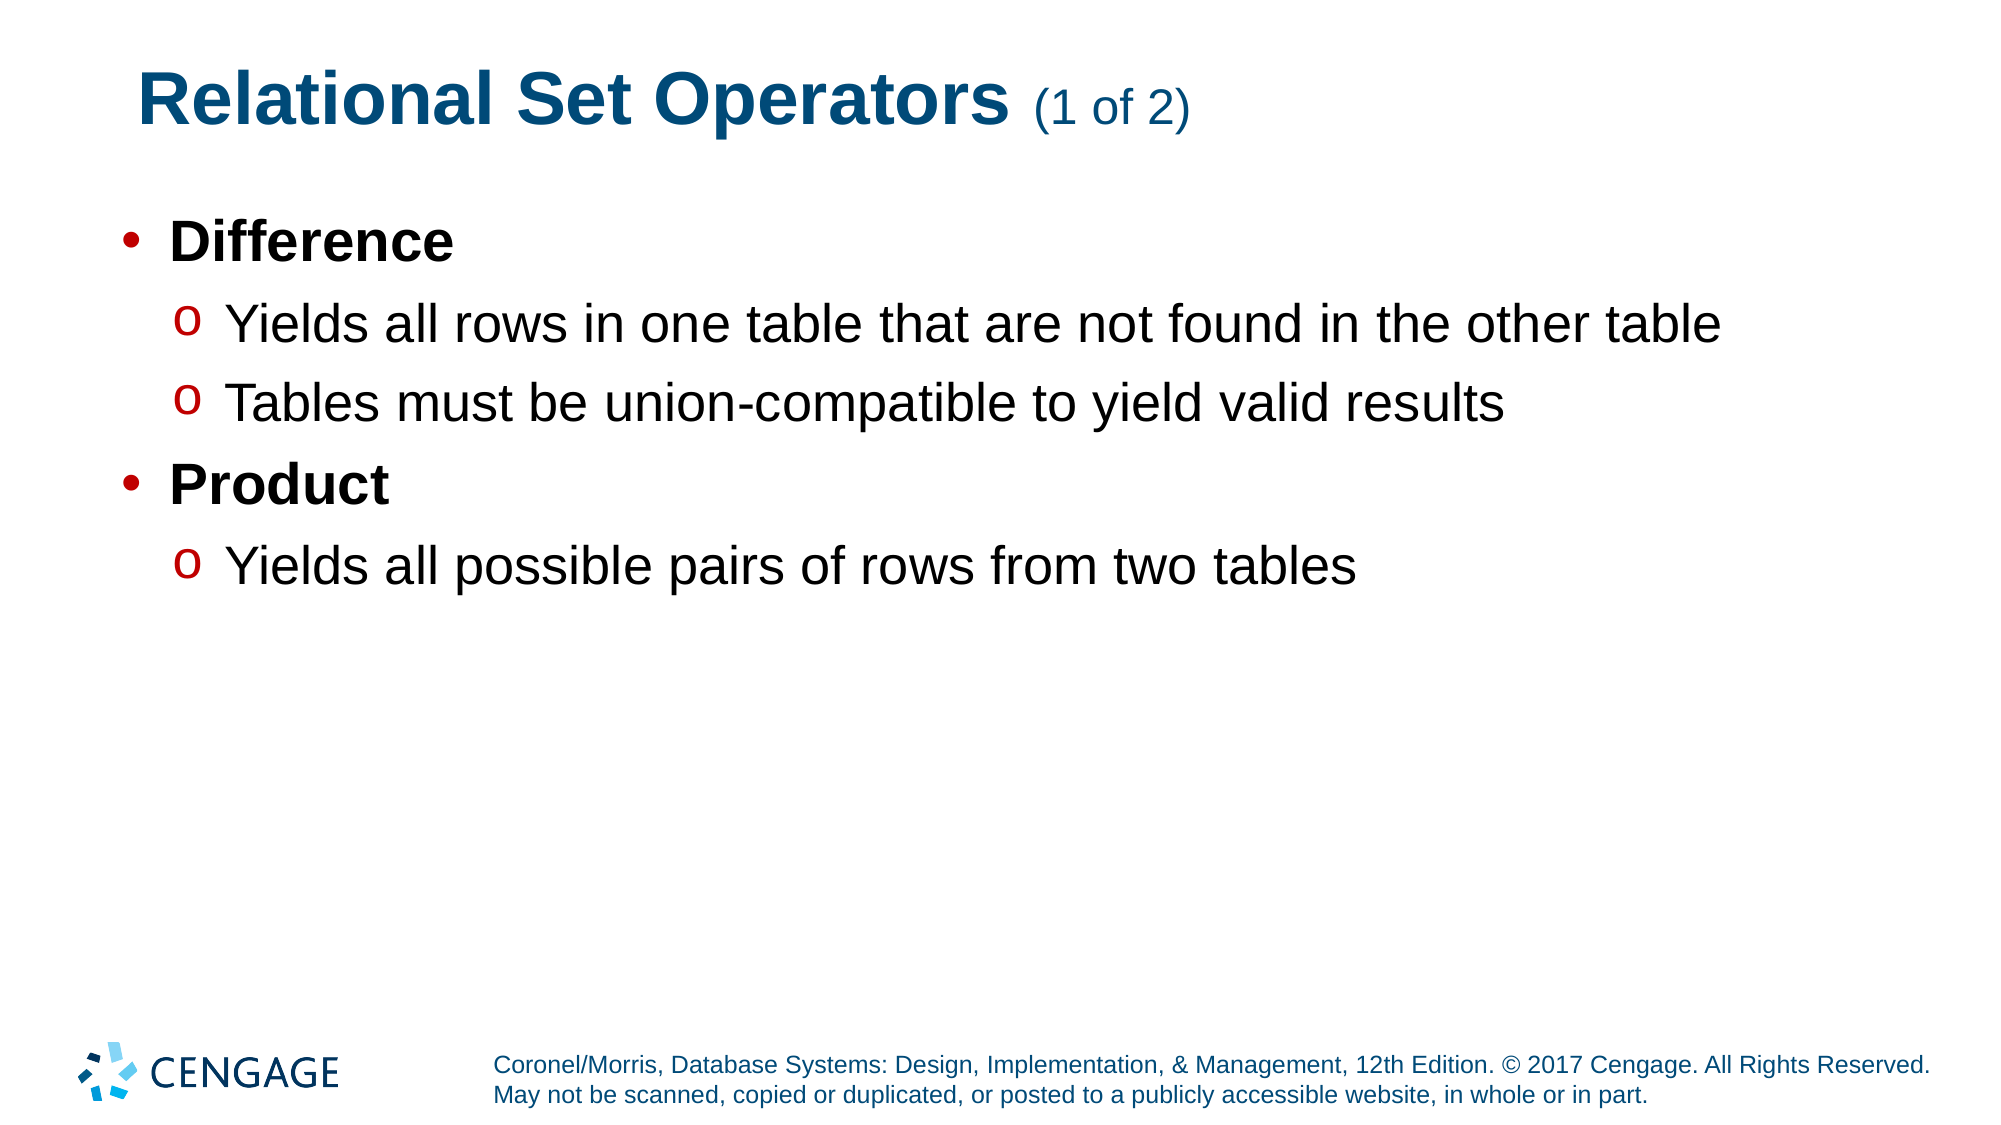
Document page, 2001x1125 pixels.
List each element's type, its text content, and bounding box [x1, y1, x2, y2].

picture [78, 1042, 338, 1101]
title Relational Set Operators (1 of 2) [137, 59, 1863, 171]
list Difference Yields all rows in one table that are not found in the other table Tables must be union-compatible to yield valid results Product Yields all possible pairs of rows from two tables [121, 211, 1880, 663]
